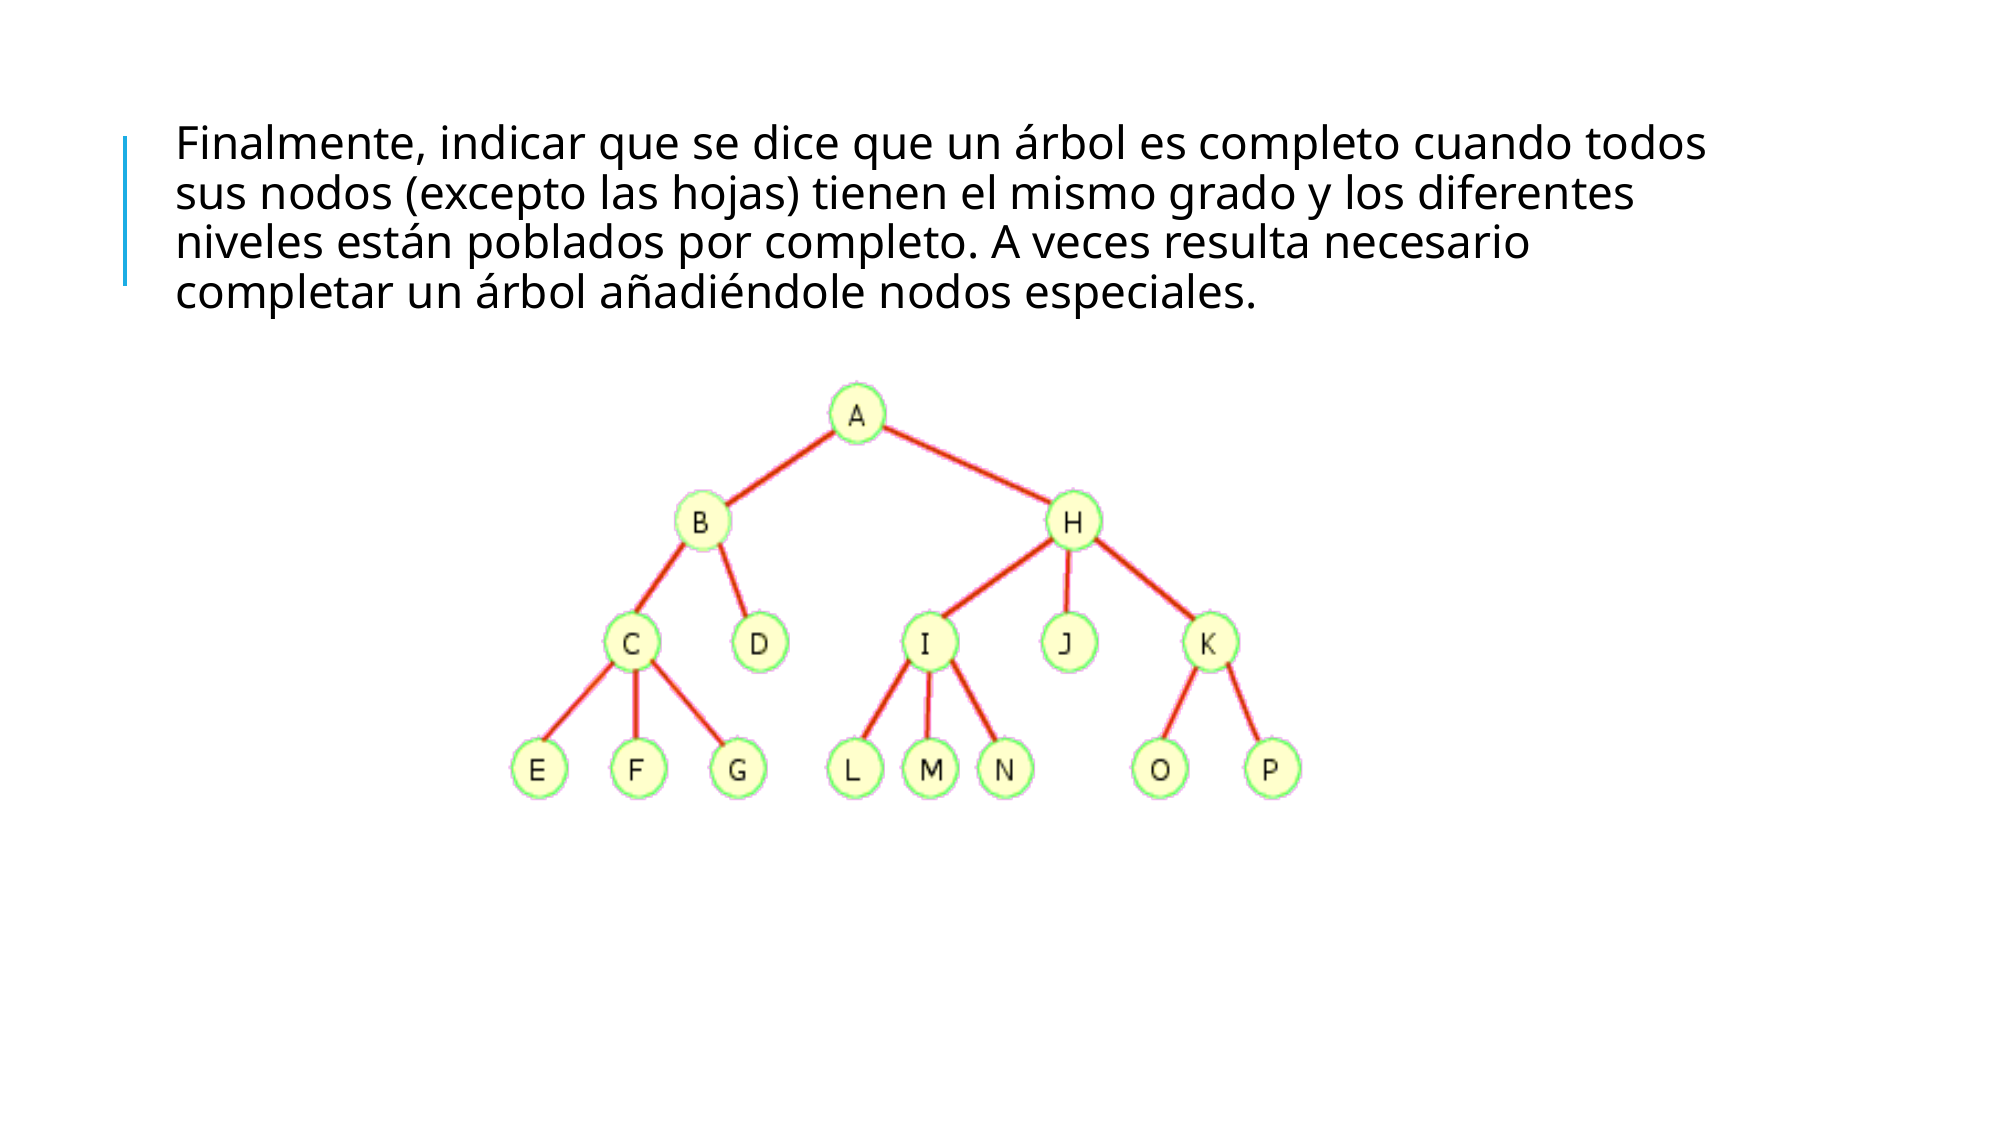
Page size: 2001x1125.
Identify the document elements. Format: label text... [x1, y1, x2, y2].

picture [494, 367, 1320, 825]
list Finalmente, indicar que se dice que un árbol es completo cuando todos sus nodos (excepto las hojas) tienen el mismo grado y los diferentes niveles están poblados por completo. A veces resulta necesario completar un árbol añadiéndole nodos especiales. [153, 113, 1748, 773]
